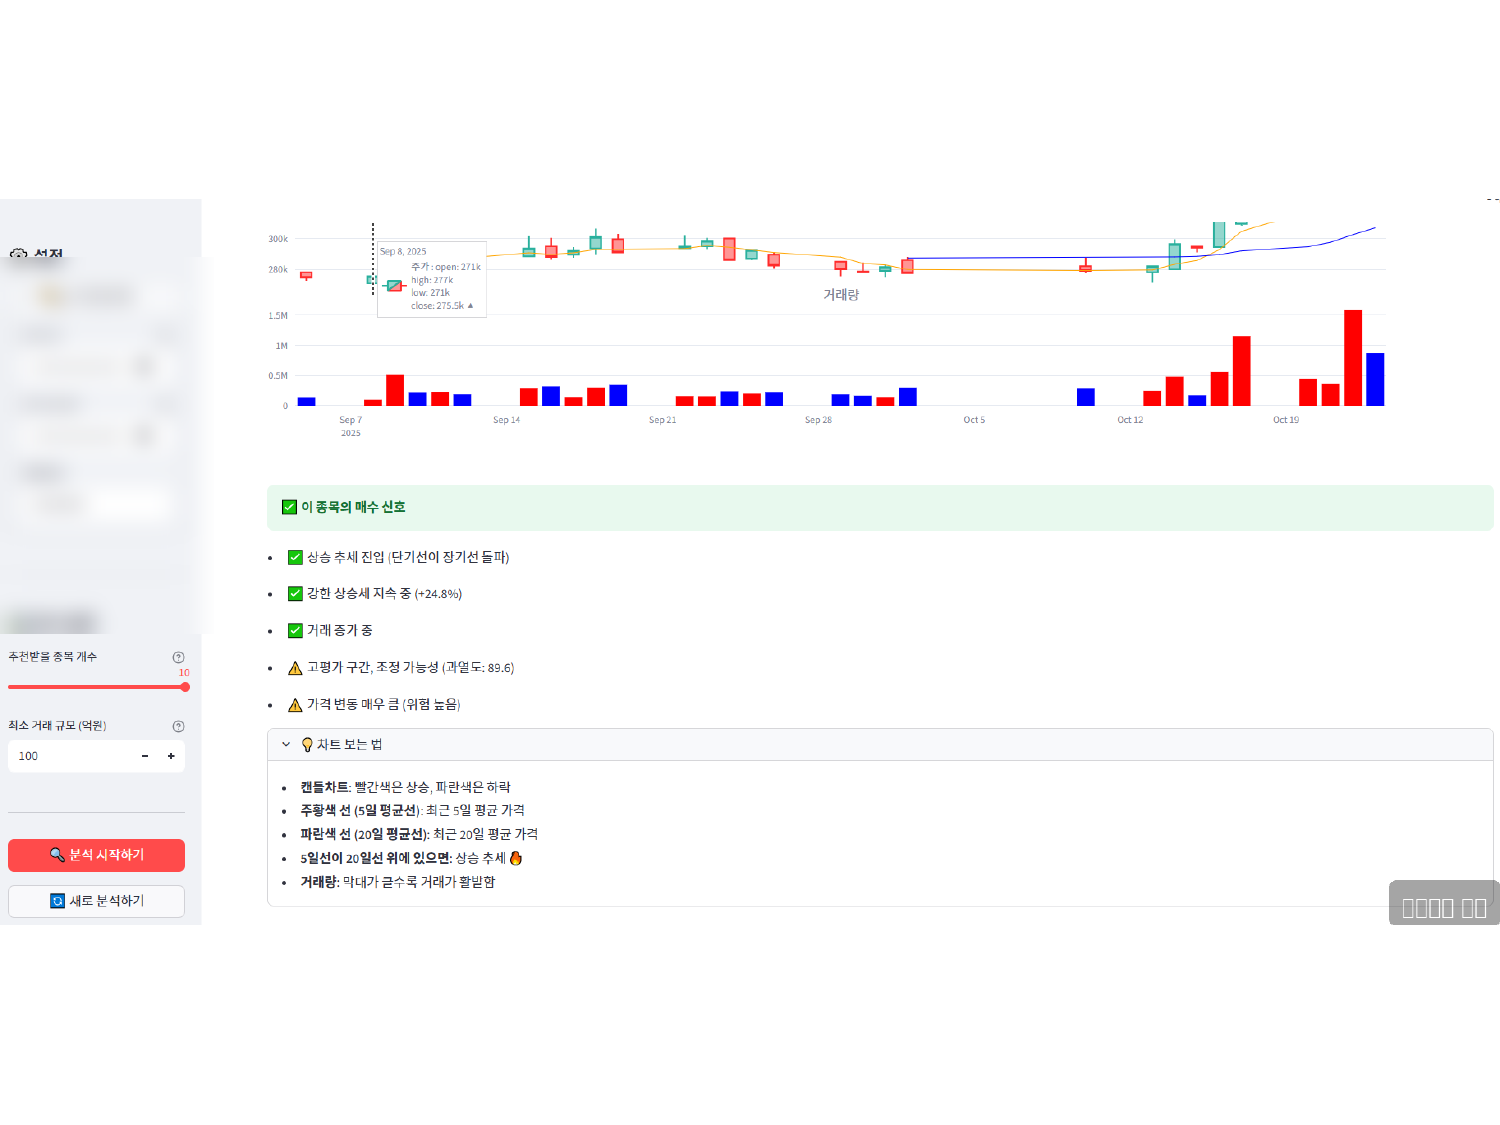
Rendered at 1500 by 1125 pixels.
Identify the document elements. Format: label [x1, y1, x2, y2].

picture [0, 199, 1500, 926]
